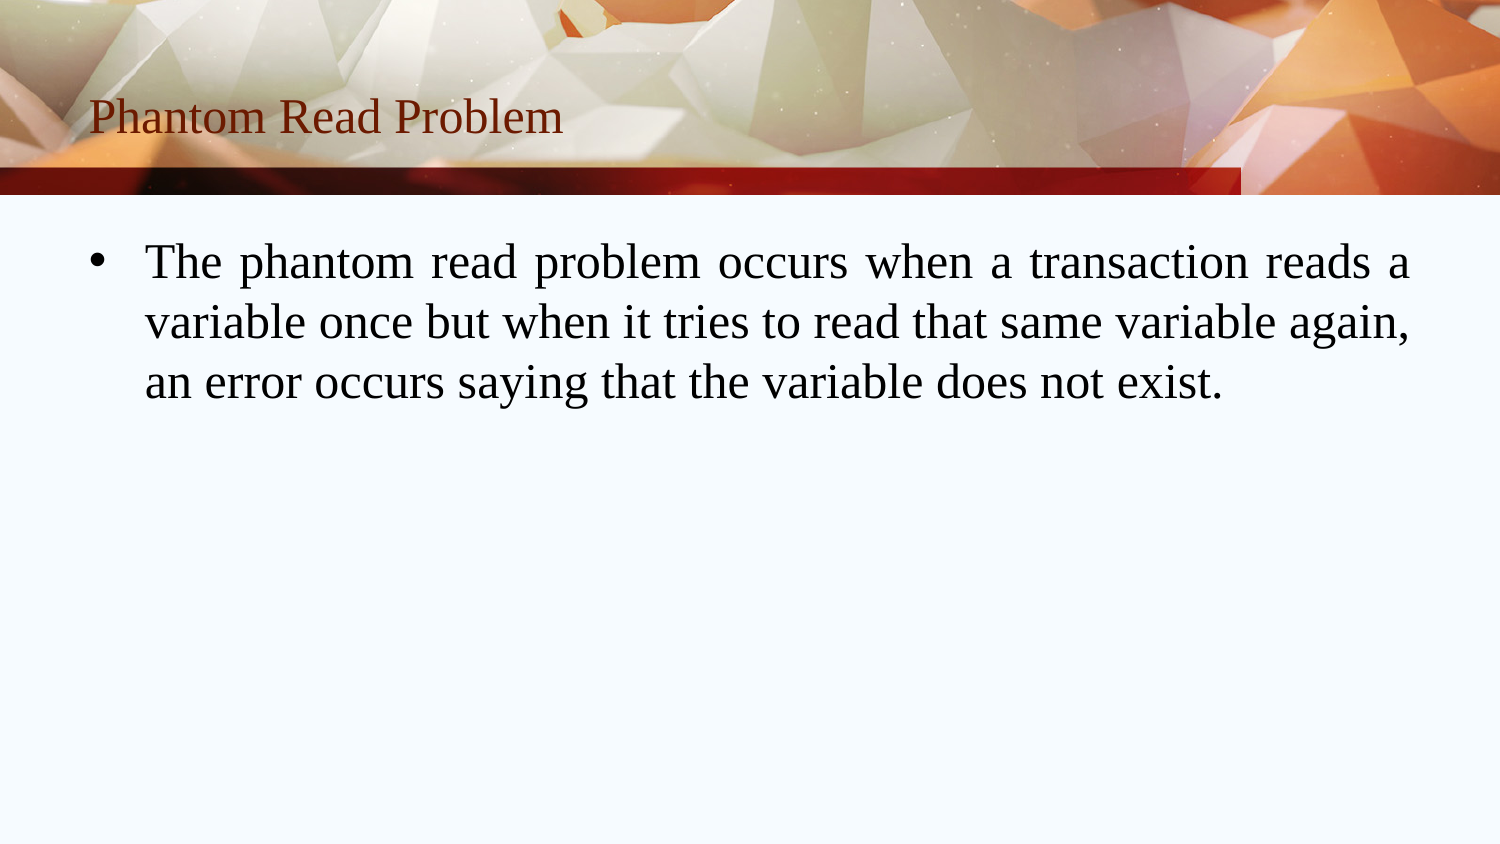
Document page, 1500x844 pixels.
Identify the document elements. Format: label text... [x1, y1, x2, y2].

list The phantom read problem occurs when a transaction reads a variable once but when it tries to read that same variable again, an error occurs saying that the variable does not exist. [73, 221, 1427, 711]
title Phantom Read Problem [73, 21, 1427, 147]
picture [0, 0, 1500, 844]
